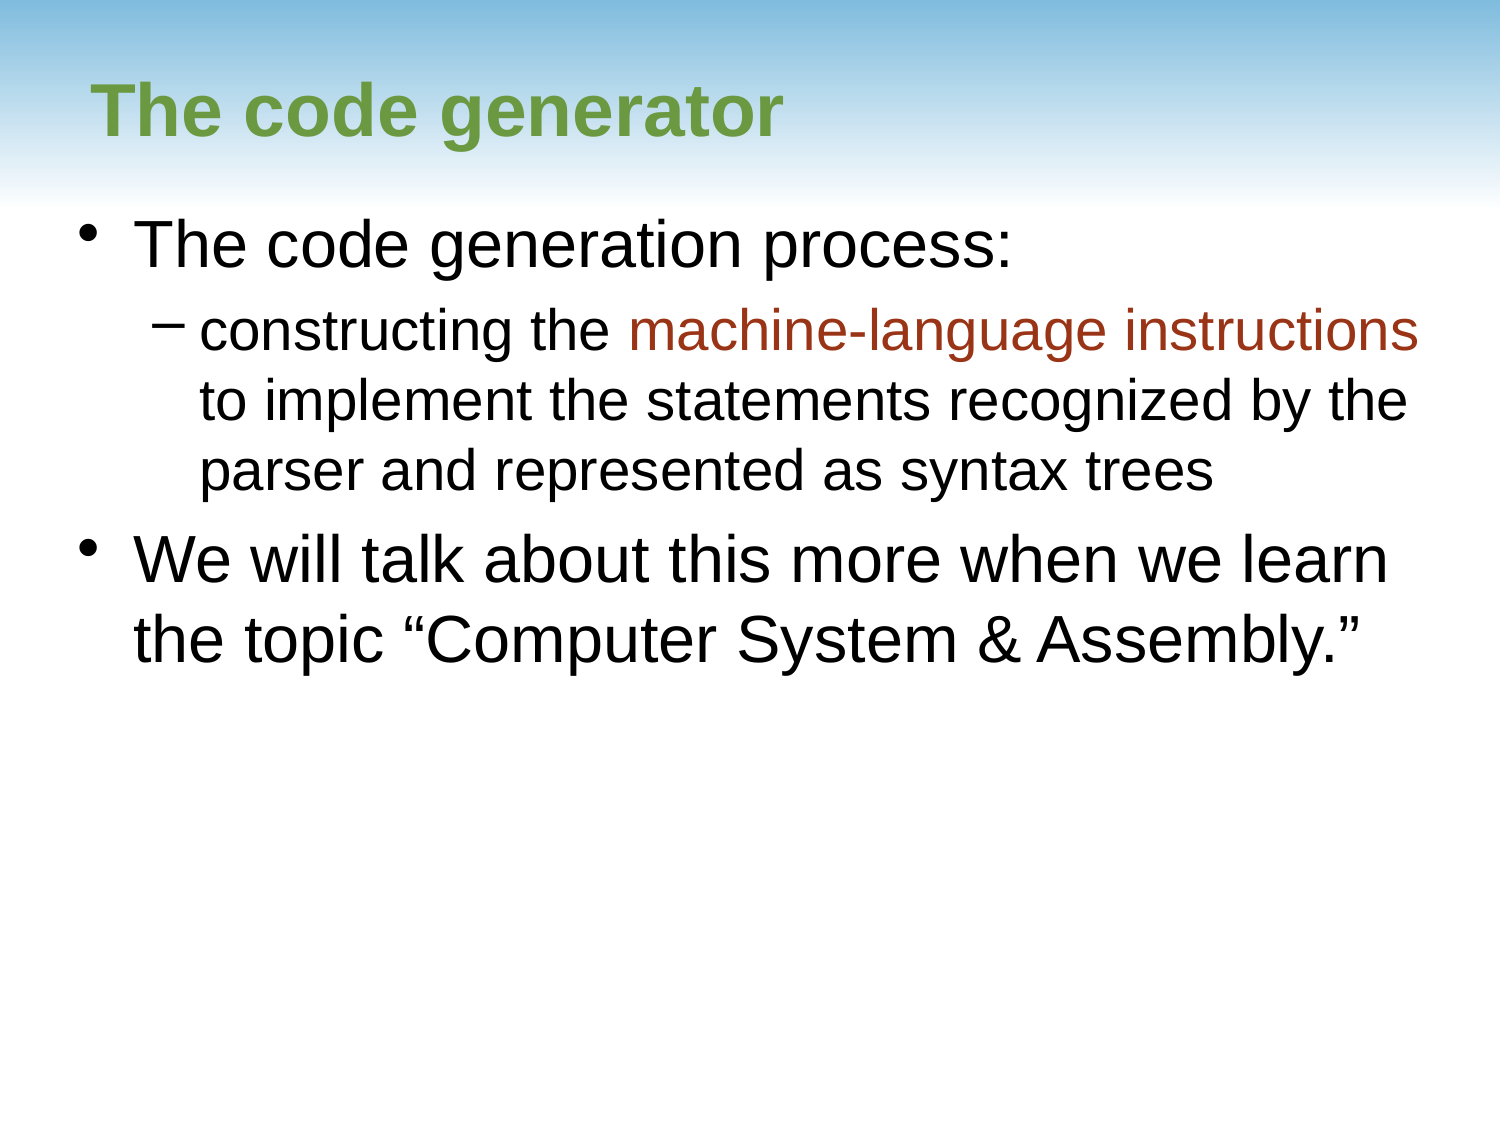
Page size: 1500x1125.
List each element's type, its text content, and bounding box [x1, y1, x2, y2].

title The code generator [75, 12, 1438, 193]
text_box The code generation process: constructing the machine-language instructions to implement the statements recognized by the parser and represented as syntax trees We will talk about this more when we learn the topic “Computer System & Assembly.” [62, 193, 1438, 931]
